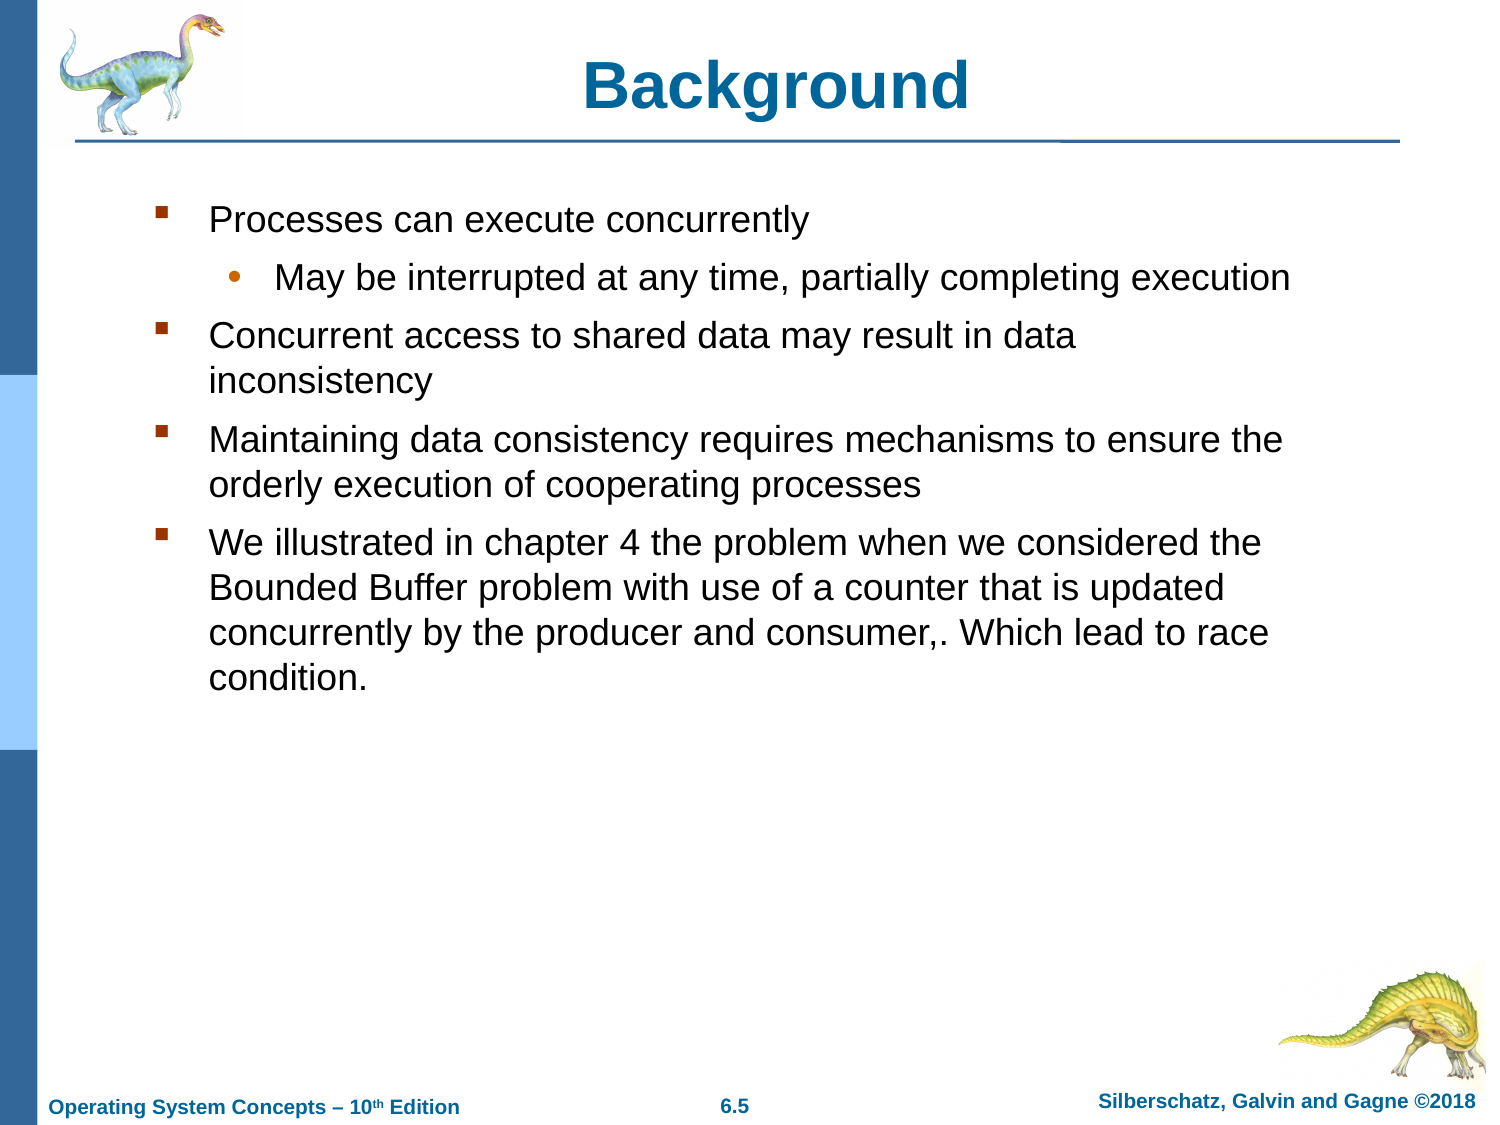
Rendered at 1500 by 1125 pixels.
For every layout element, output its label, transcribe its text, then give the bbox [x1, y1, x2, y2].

title Background [128, 35, 1425, 130]
picture [46, 0, 243, 149]
list Processes can execute concurrently May be interrupted at any time, partially completing execution Concurrent access to shared data may result in data inconsistency Maintaining data consistency requires mechanisms to ensure the orderly execution of cooperating processes We illustrated in chapter 4 the problem when we considered the Bounded Buffer problem with use of a counter that is updated concurrently by the producer and consumer,. Which lead to race condition. [137, 187, 1318, 984]
picture [1275, 959, 1486, 1090]
